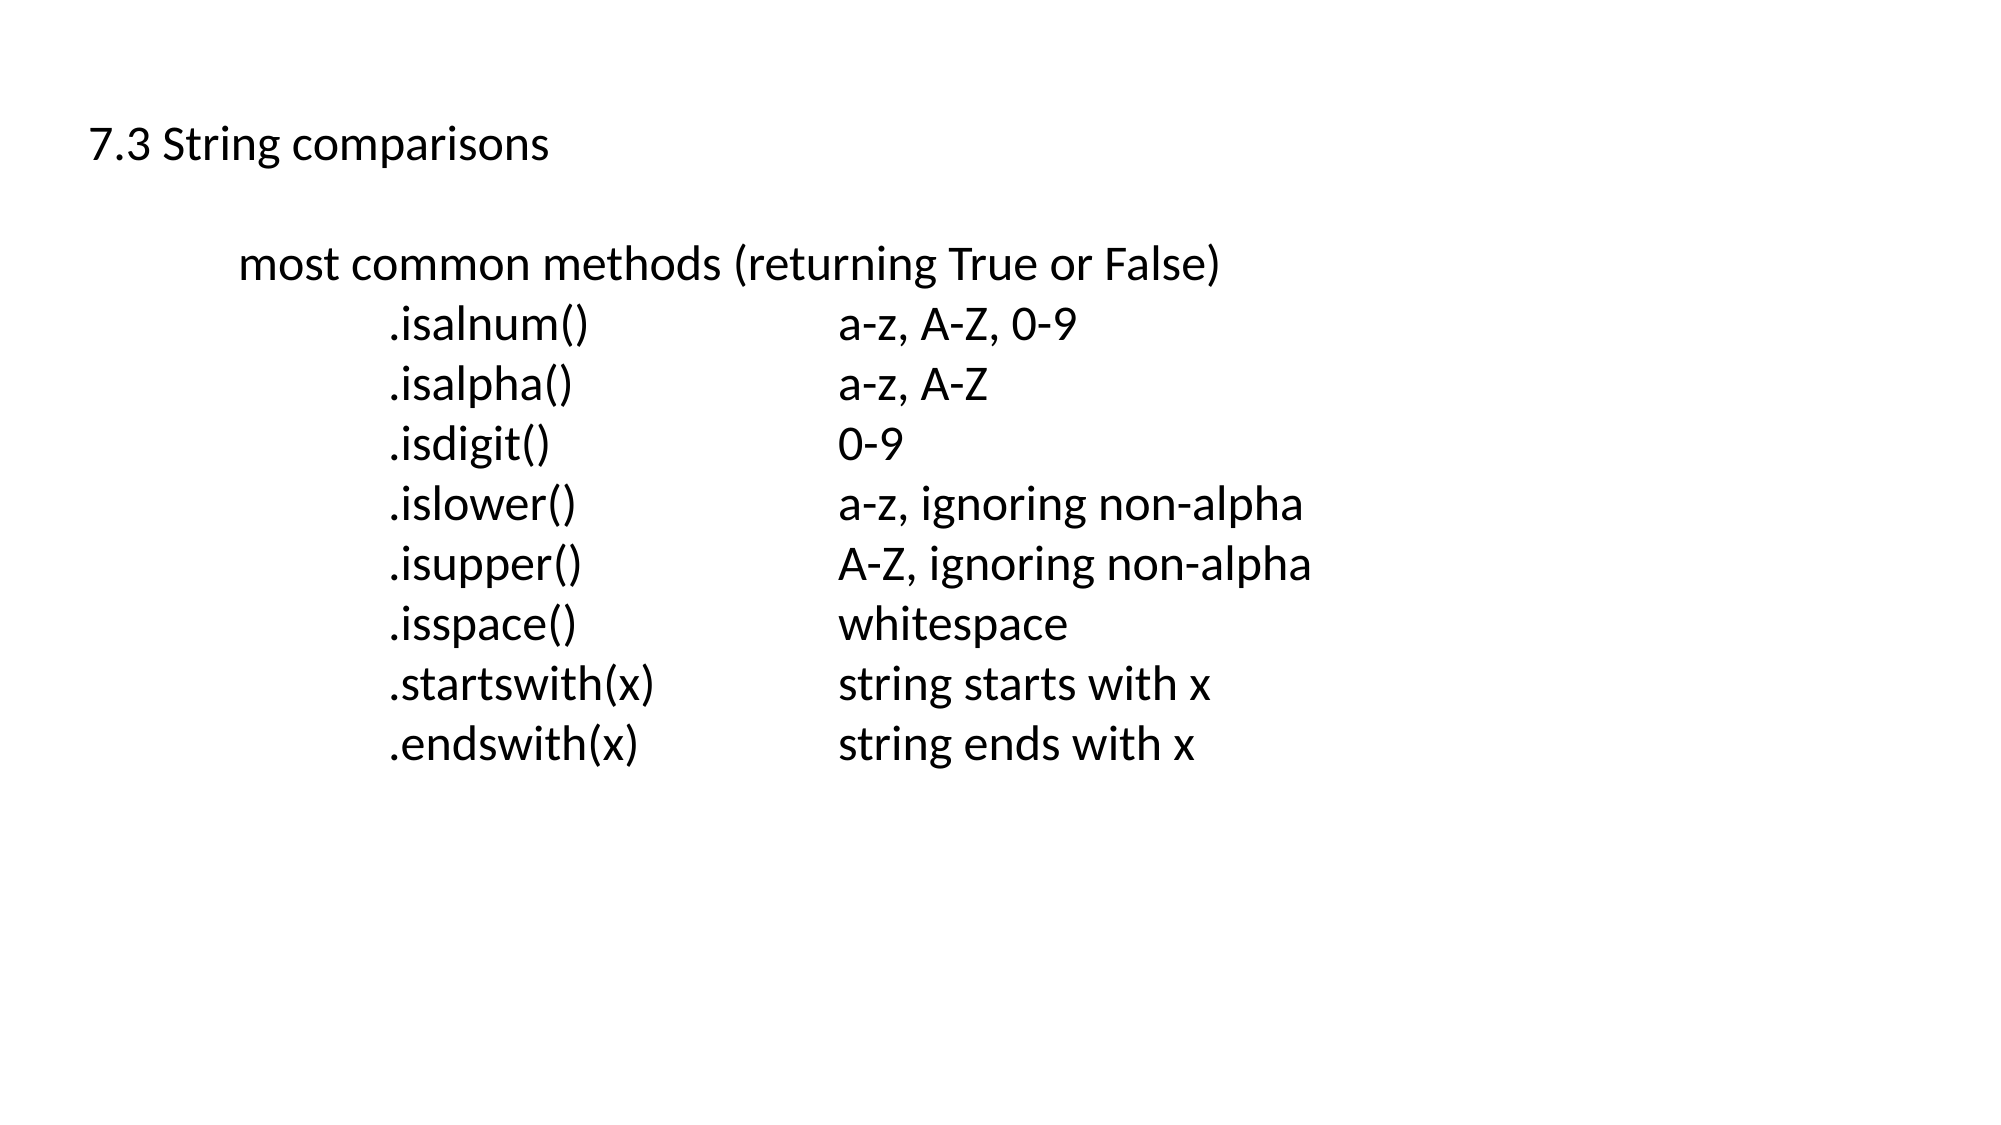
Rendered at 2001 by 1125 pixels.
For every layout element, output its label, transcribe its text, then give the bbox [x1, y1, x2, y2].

text_box 7.3 String comparisons most common methods (returning True or False) .isalnum() a-z, A-Z, 0-9 .isalpha() a-z, A-Z .isdigit() 0-9 .islower() a-z, ignoring non-alpha .isupper() A-Z, ignoring non-alpha .isspace() whitespace .startswith(x) string starts with x .endswith(x) string ends with x [73, 103, 1944, 778]
